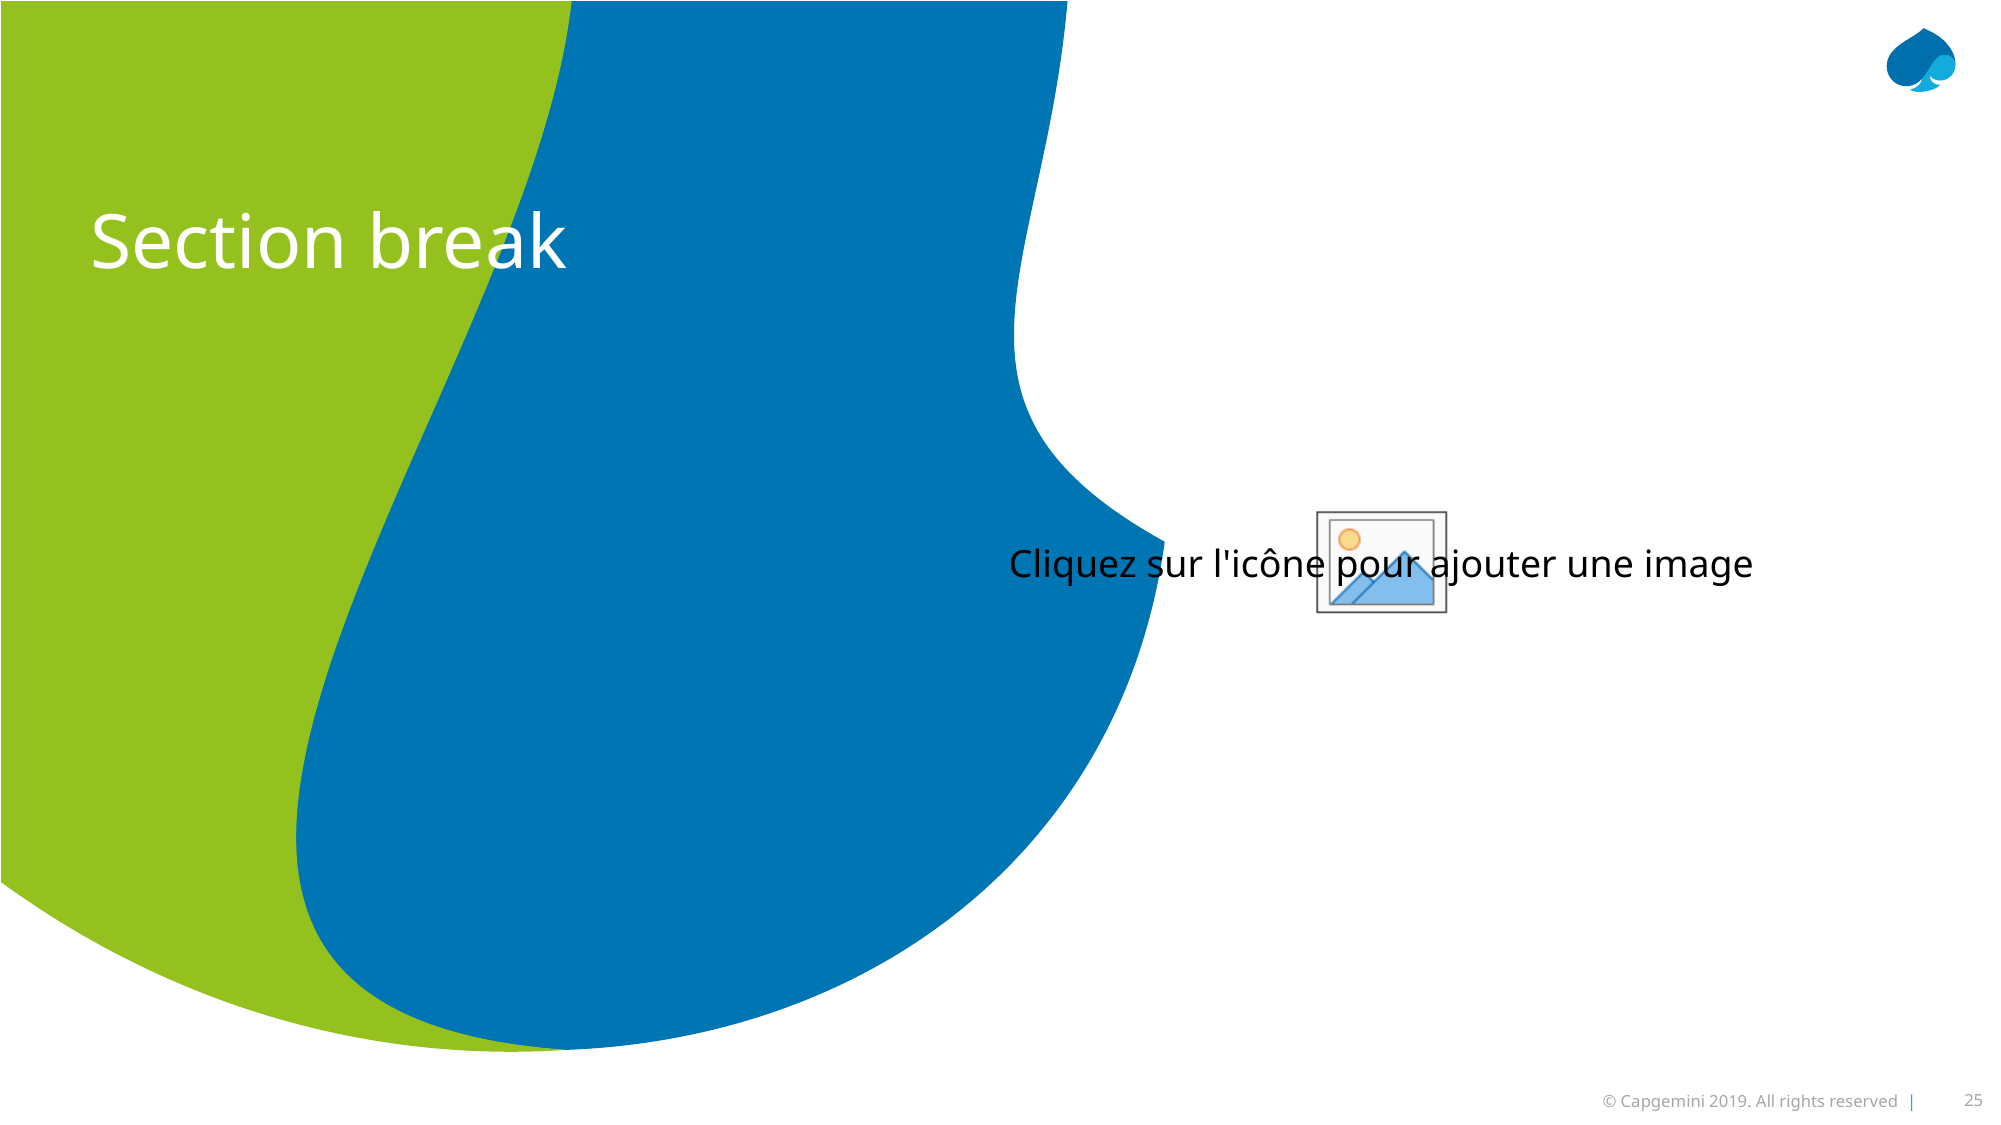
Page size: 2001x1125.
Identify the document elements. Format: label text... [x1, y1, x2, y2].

list Section break [75, 196, 763, 509]
picture [1122, 558, 1134, 562]
picture [763, 0, 2000, 1125]
picture [1012, 552, 1019, 574]
